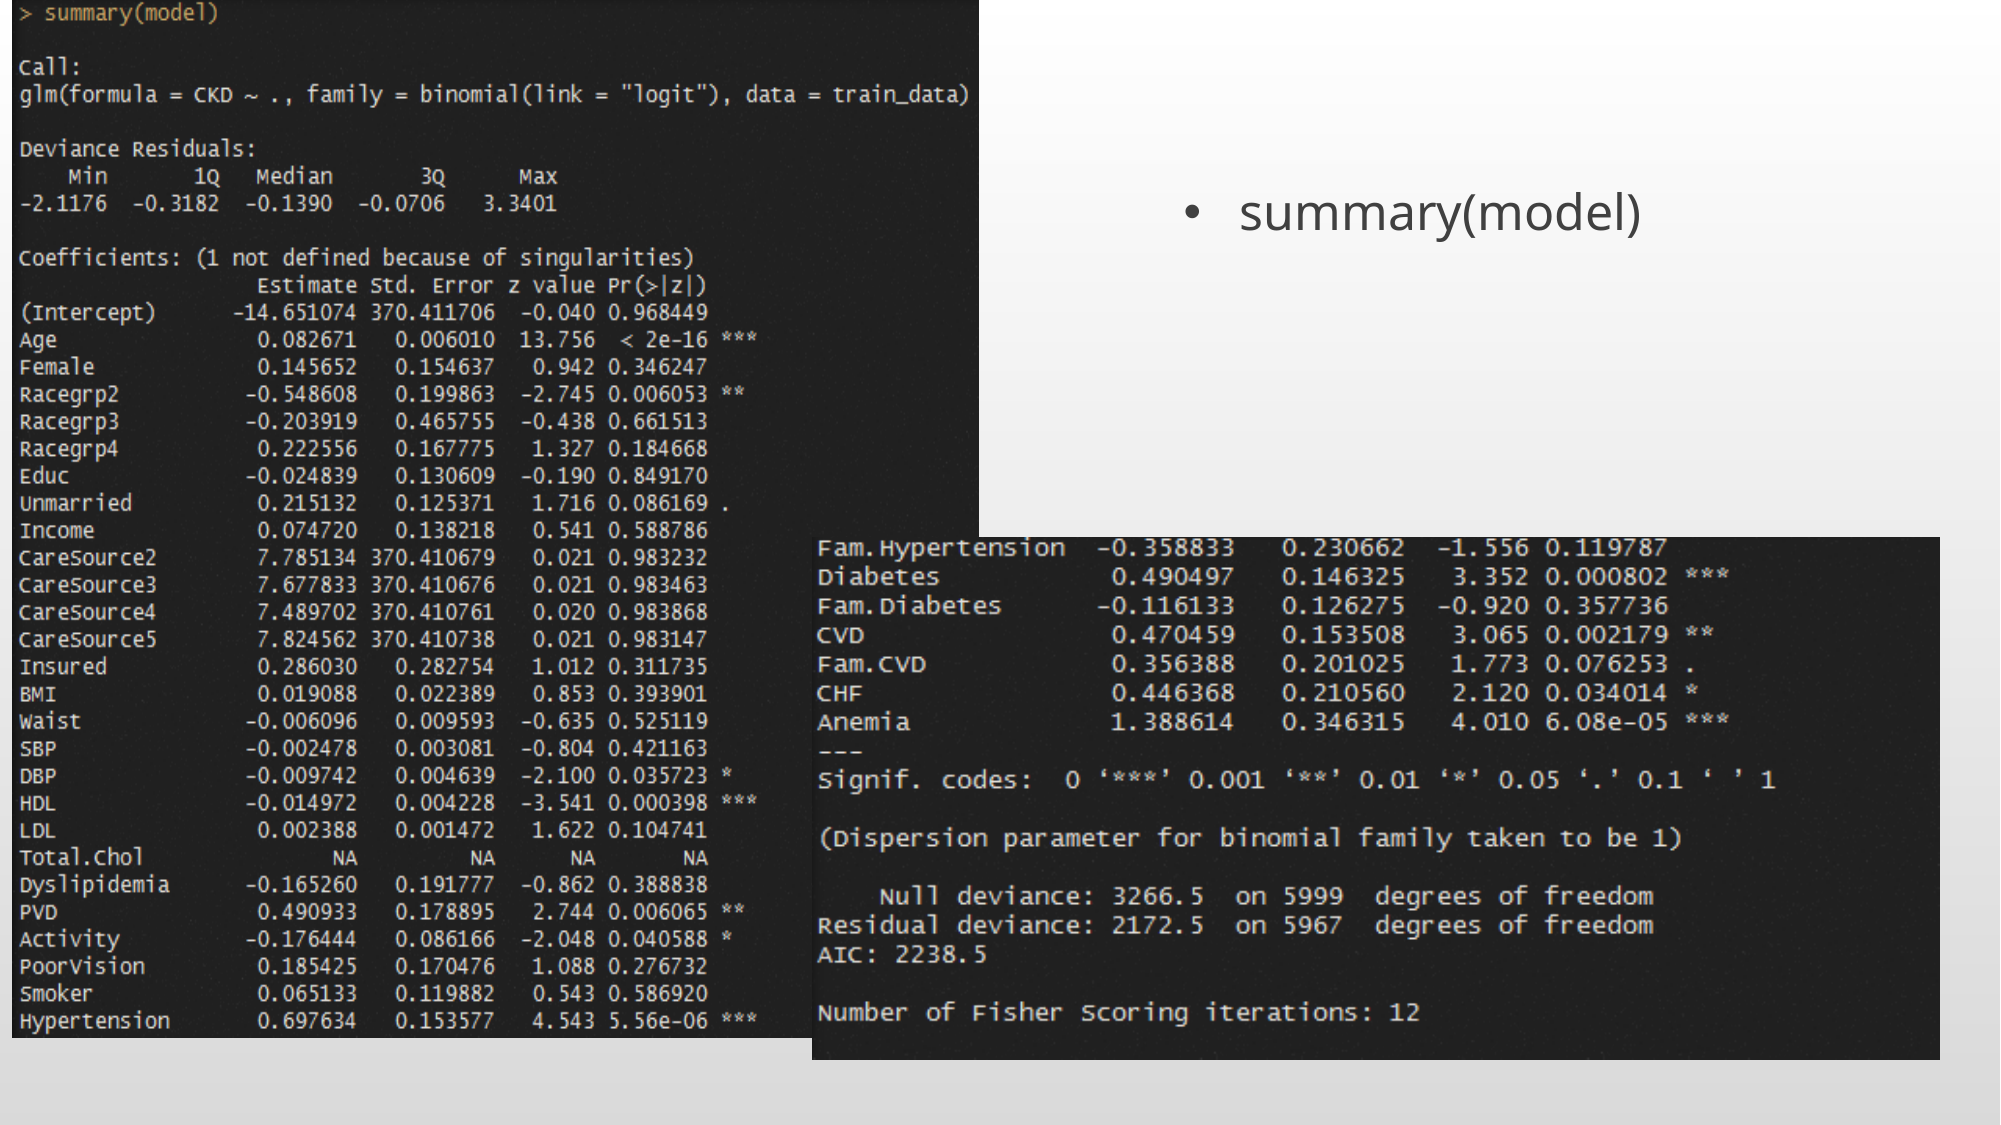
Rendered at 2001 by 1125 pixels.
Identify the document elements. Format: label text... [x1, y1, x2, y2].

list summary(model) [1168, 53, 1940, 375]
picture [12, 0, 1940, 1060]
